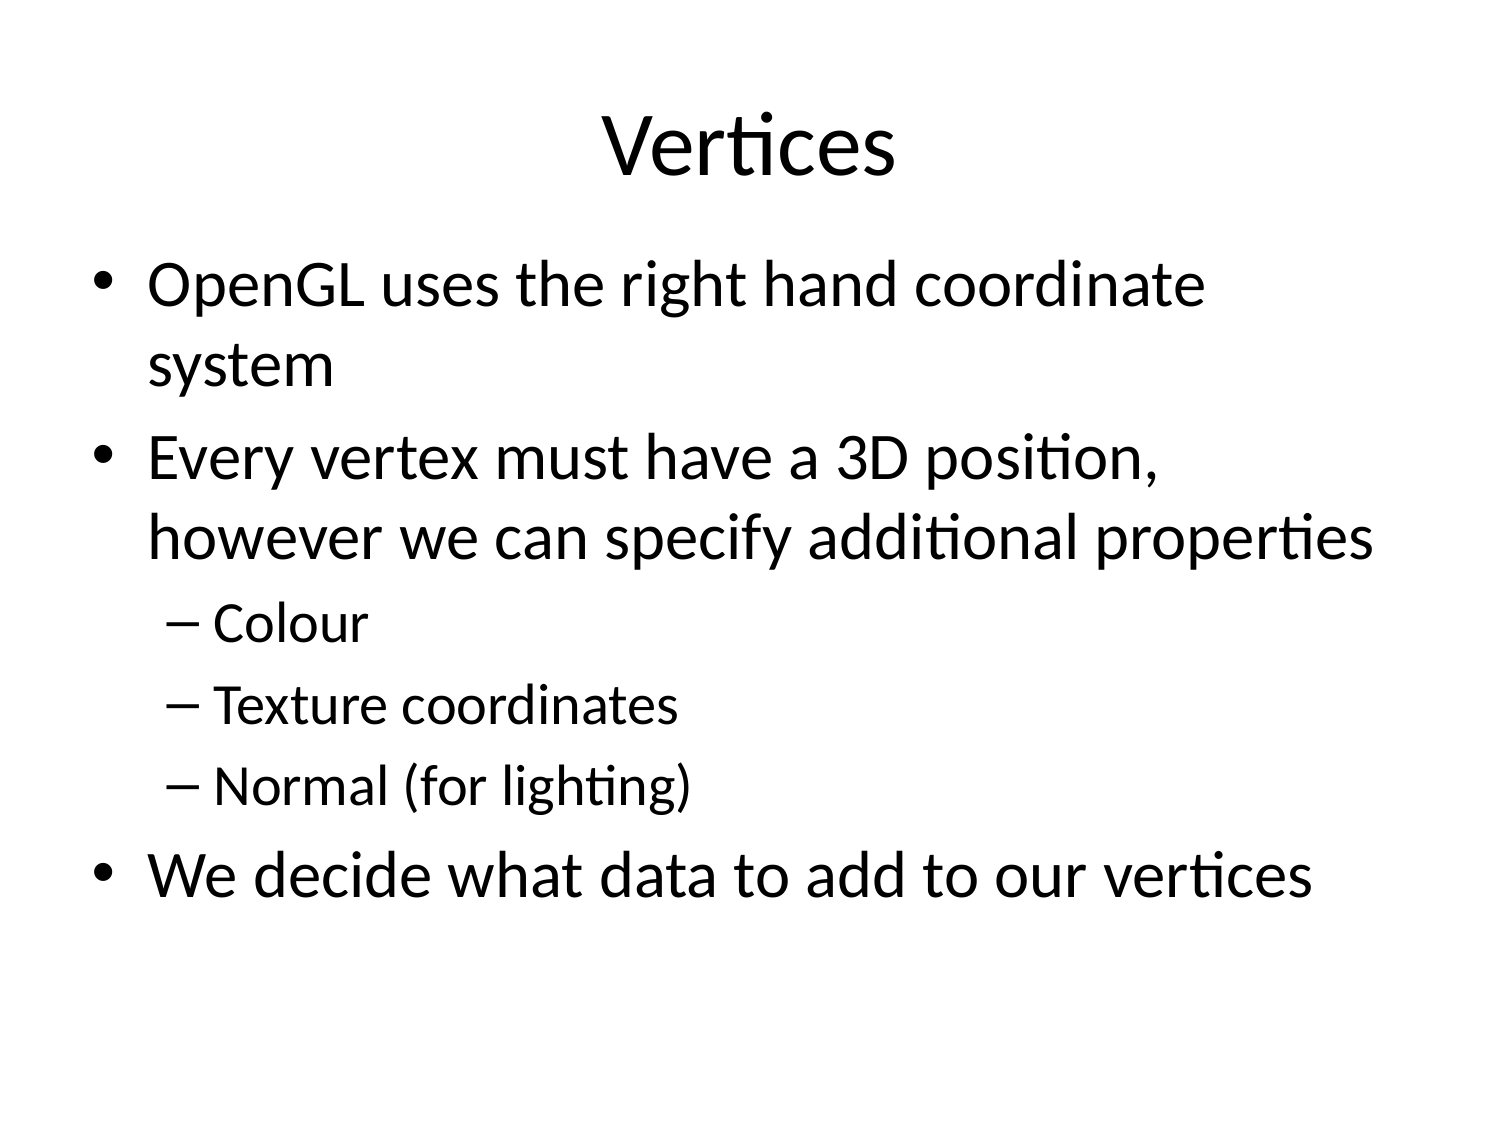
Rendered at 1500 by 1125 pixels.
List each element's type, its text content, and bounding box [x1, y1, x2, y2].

title Vertices [75, 45, 1425, 233]
list OpenGL uses the right hand coordinate system Every vertex must have a 3D position, however we can specify additional properties Colour Texture coordinates Normal (for lighting) We decide what data to add to our vertices [76, 231, 1396, 1095]
